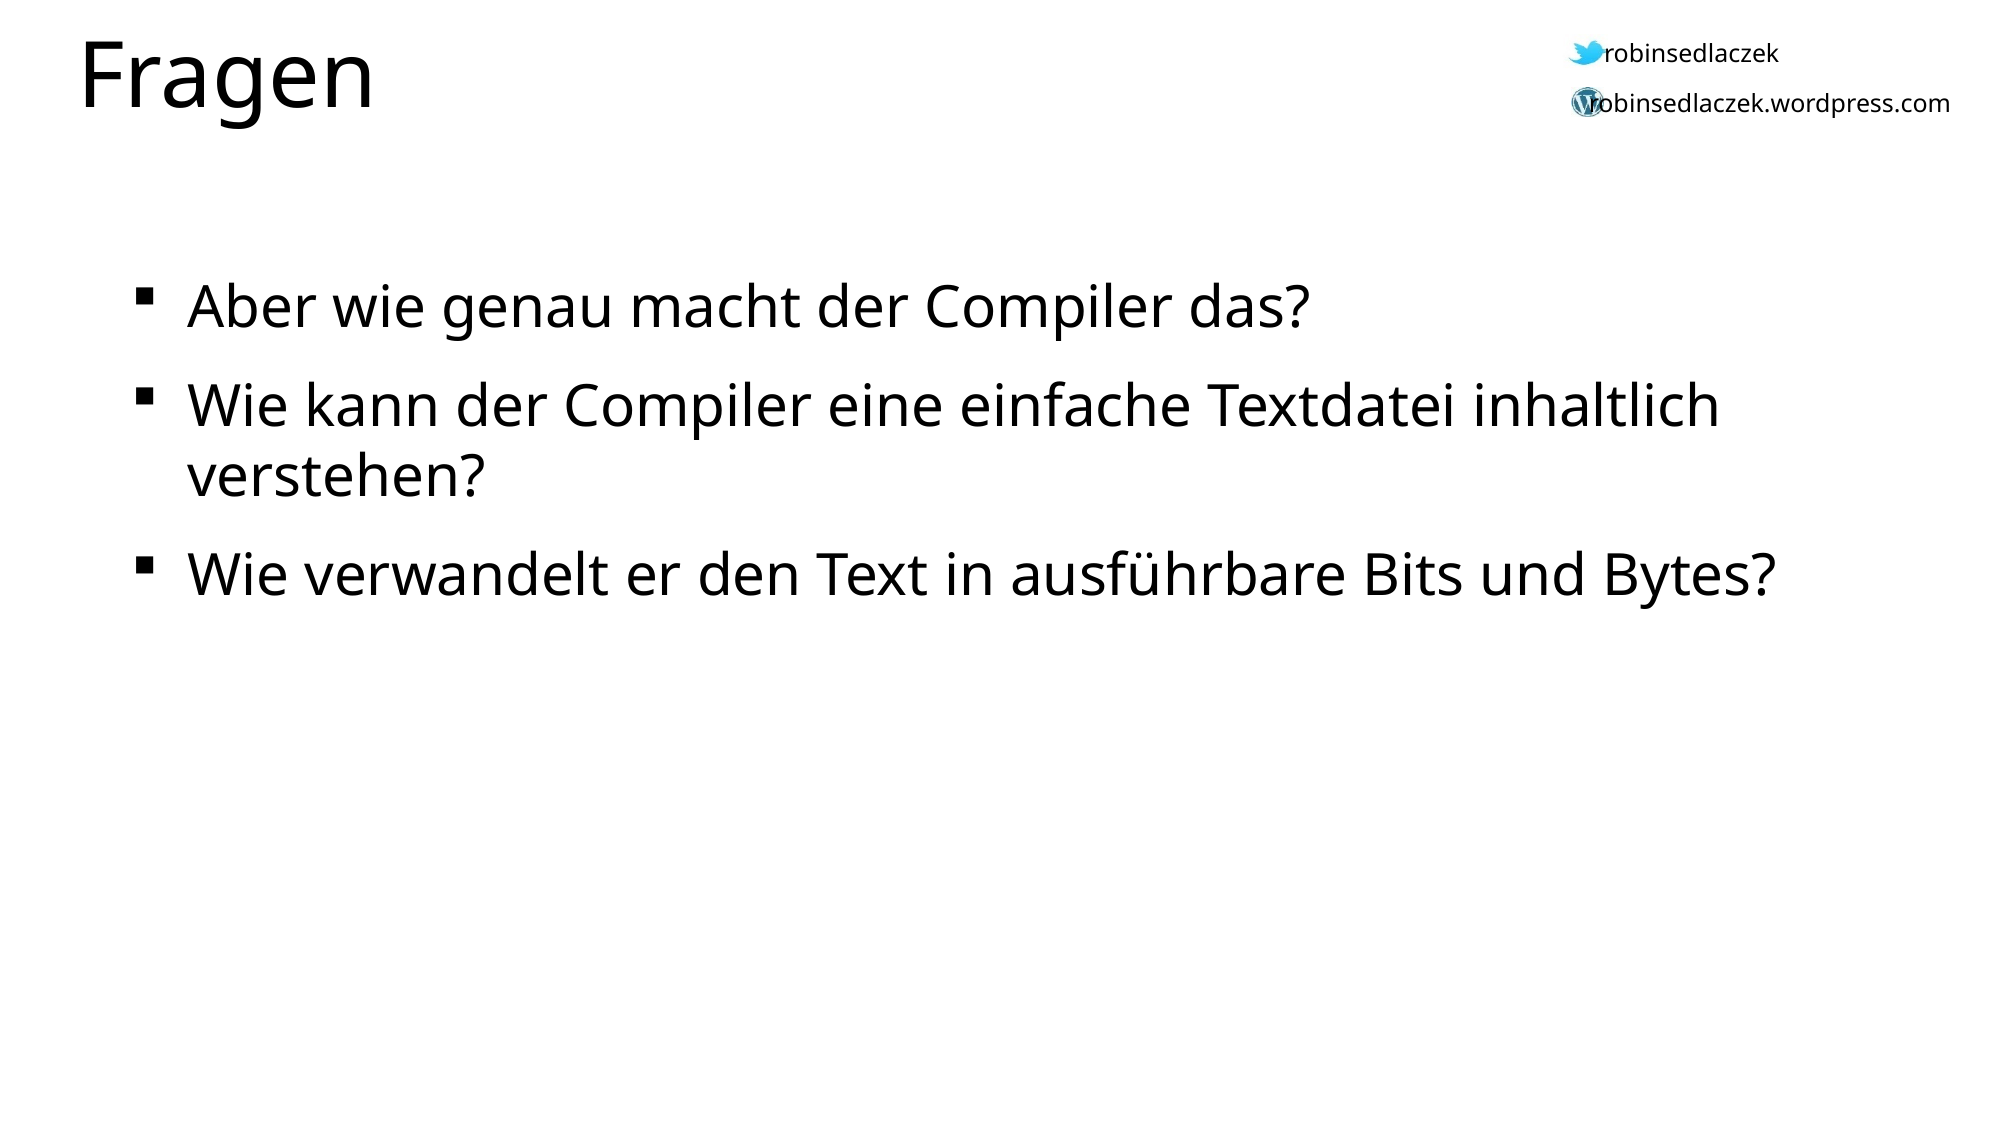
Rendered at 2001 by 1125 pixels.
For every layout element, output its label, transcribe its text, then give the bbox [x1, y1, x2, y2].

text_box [1552, 30, 1937, 118]
title Fragen [62, 29, 1953, 205]
list Aber wie genau macht der Compiler das? Wie kann der Compiler eine einfache Textdatei inhaltlich verstehen? Wie verwandelt er den Text in ausführbare Bits und Bytes? [116, 261, 1875, 684]
